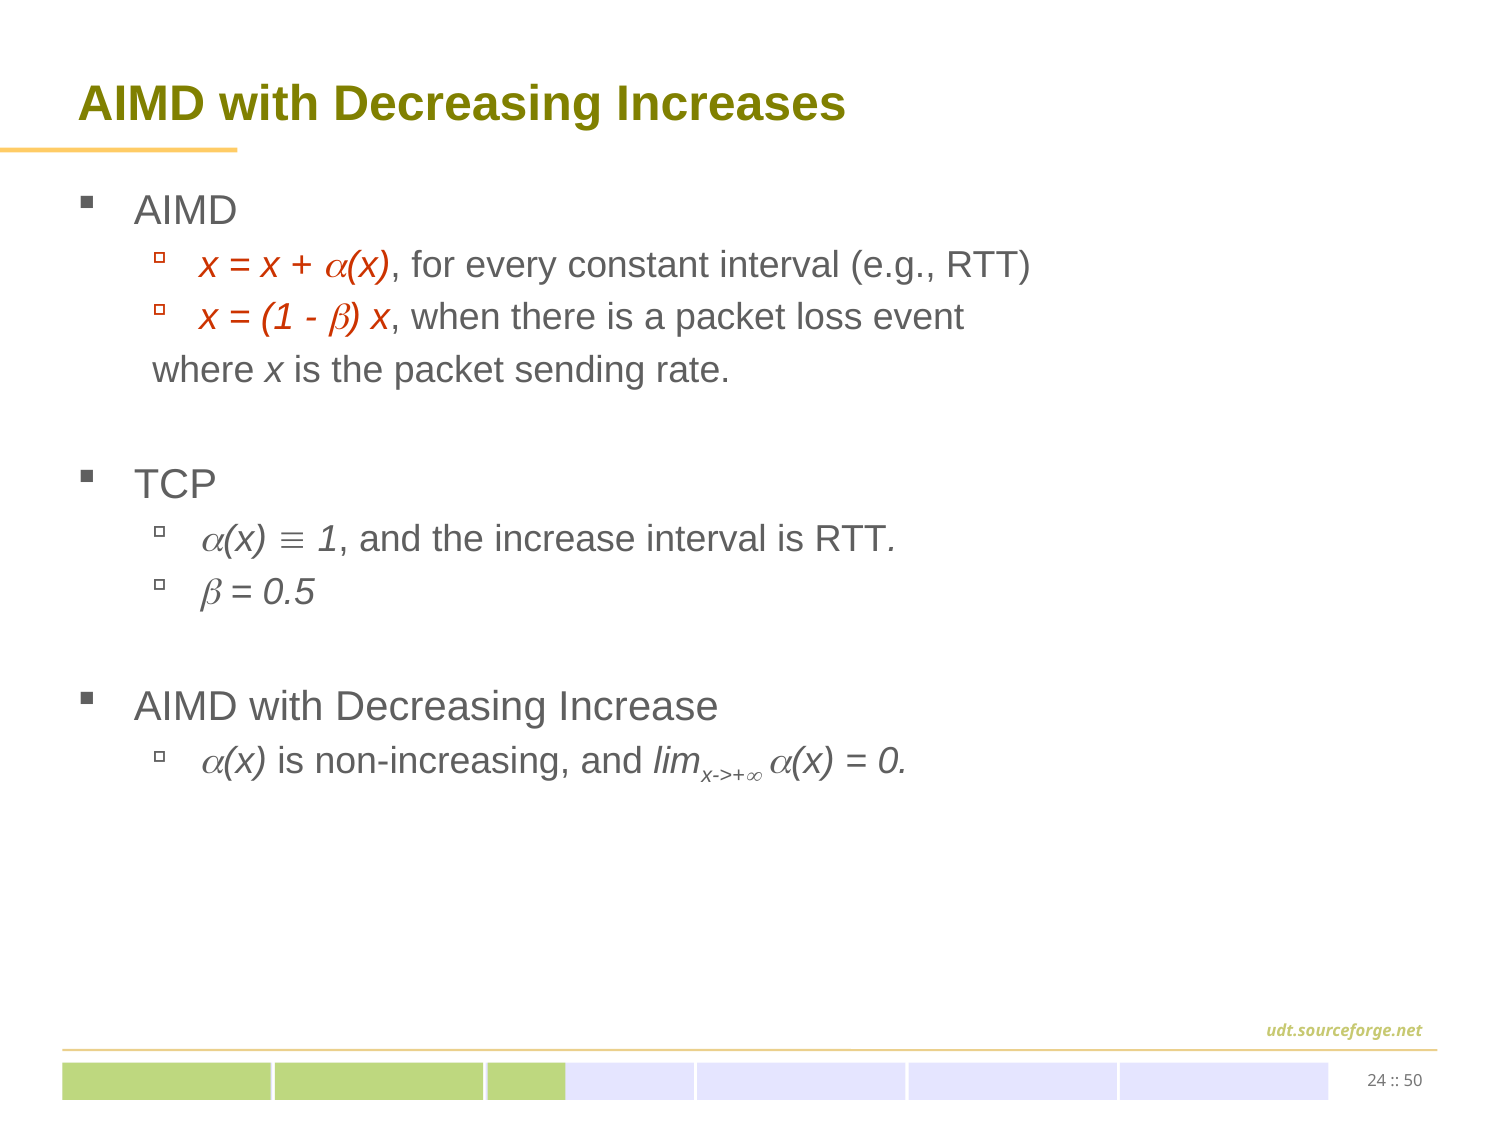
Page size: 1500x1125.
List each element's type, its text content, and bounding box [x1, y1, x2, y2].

list AIMD x = x + (x), for every constant interval (e.g., RTT) x = (1 - ) x, when there is a packet loss event where x is the packet sending rate. TCP (x)  1, and the increase interval is RTT.  = 0.5 AIMD with Decreasing Increase (x) is non-increasing, and limx->+ (x) = 0. [62, 174, 1438, 1000]
text_box [274, 1062, 484, 1100]
text_box [62, 1062, 271, 1100]
slide_number 24 :: 50 [1326, 1062, 1438, 1100]
text_box [487, 1062, 566, 1100]
title AIMD with Decreasing Increases [62, 37, 1438, 163]
